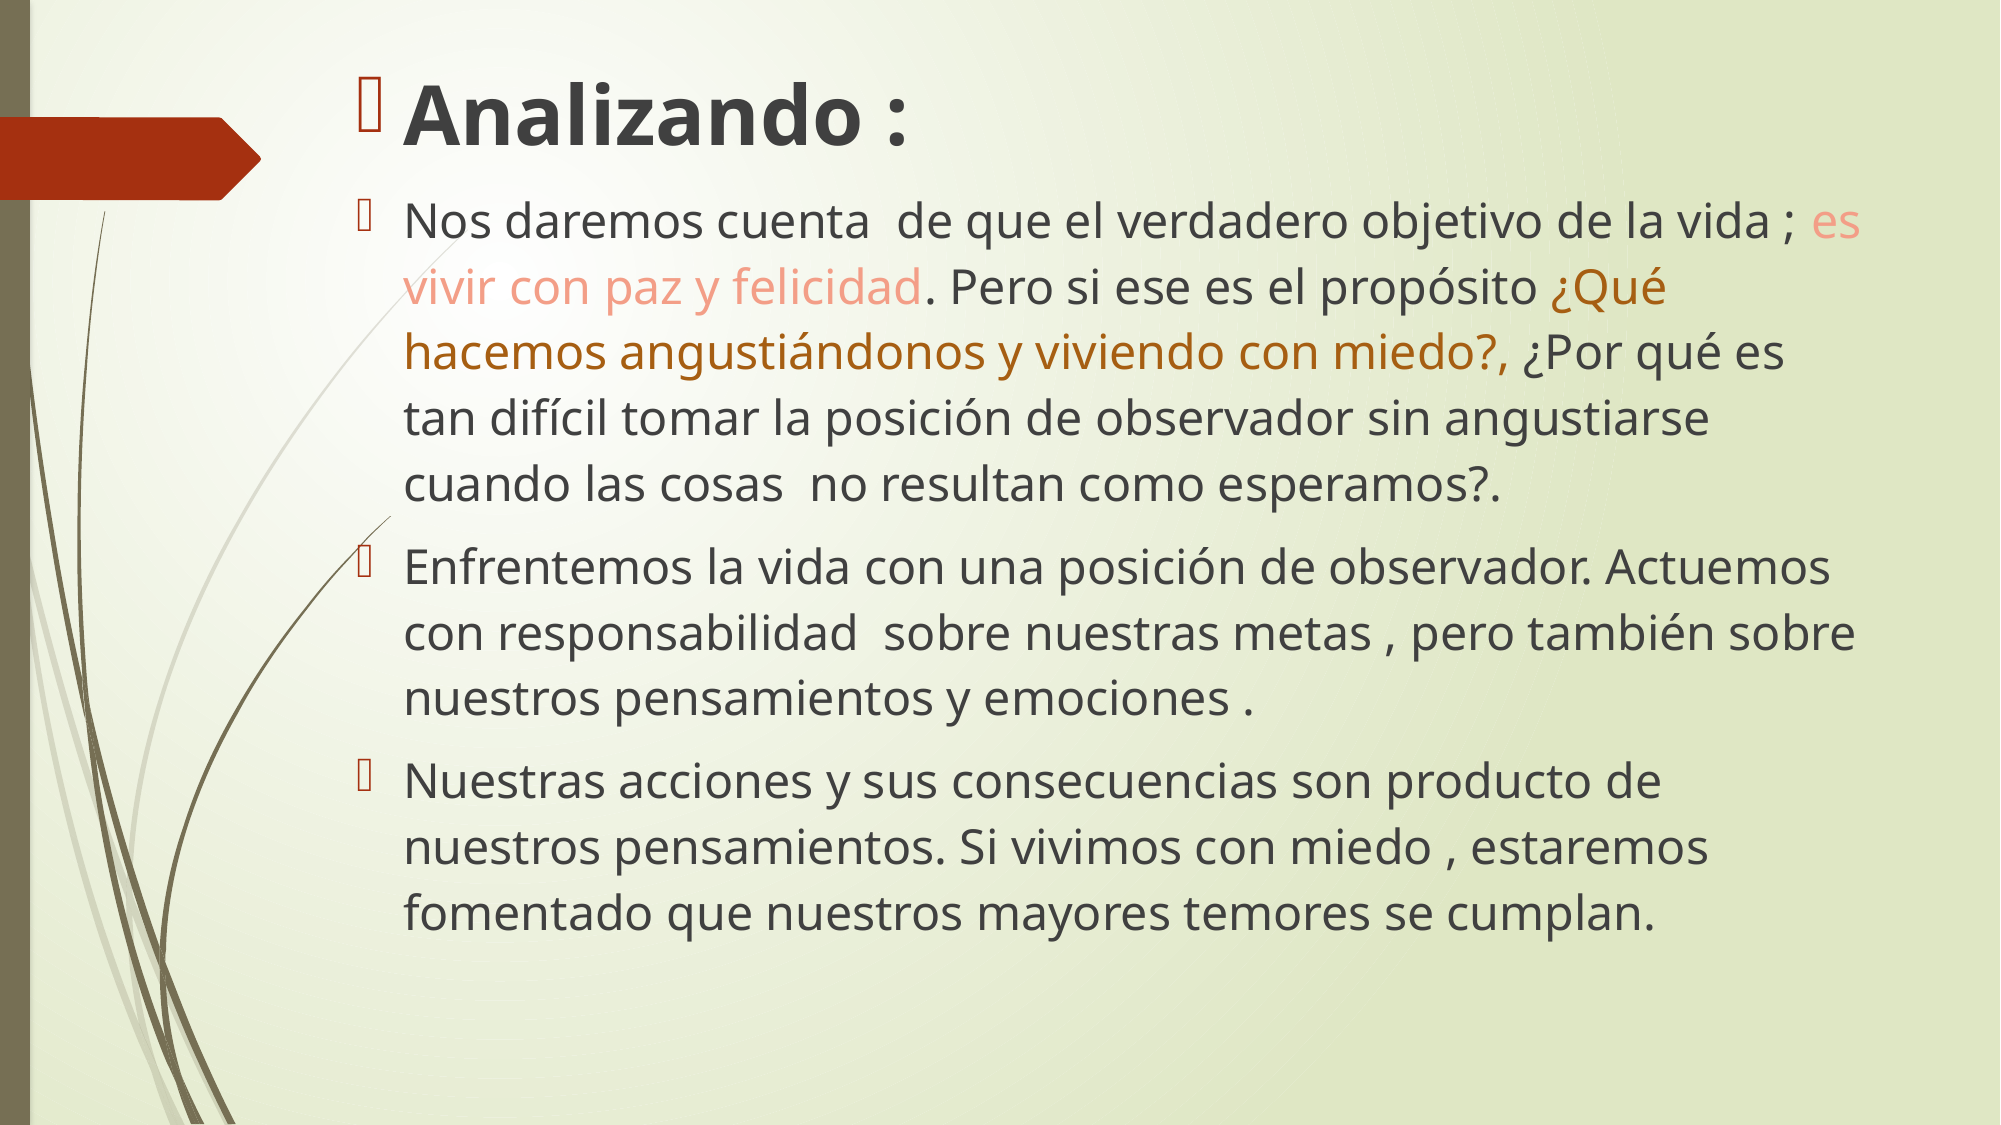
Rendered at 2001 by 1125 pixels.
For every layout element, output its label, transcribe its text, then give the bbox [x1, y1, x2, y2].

list Analizando : Nos daremos cuenta de que el verdadero objetivo de la vida ; es vivir con paz y felicidad. Pero si ese es el propósito ¿Qué hacemos angustiándonos y viviendo con miedo?, ¿Por qué es tan difícil tomar la posición de observador sin angustiarse cuando las cosas no resultan como esperamos?. Enfrentemos la vida con una posición de observador. Actuemos con responsabilidad sobre nuestras metas , pero también sobre nuestros pensamientos y emociones . Nuestras acciones y sus consecuencias son producto de nuestros pensamientos. Si vivimos con miedo , estaremos fomentado que nuestros mayores temores se cumplan. [341, 49, 1888, 970]
